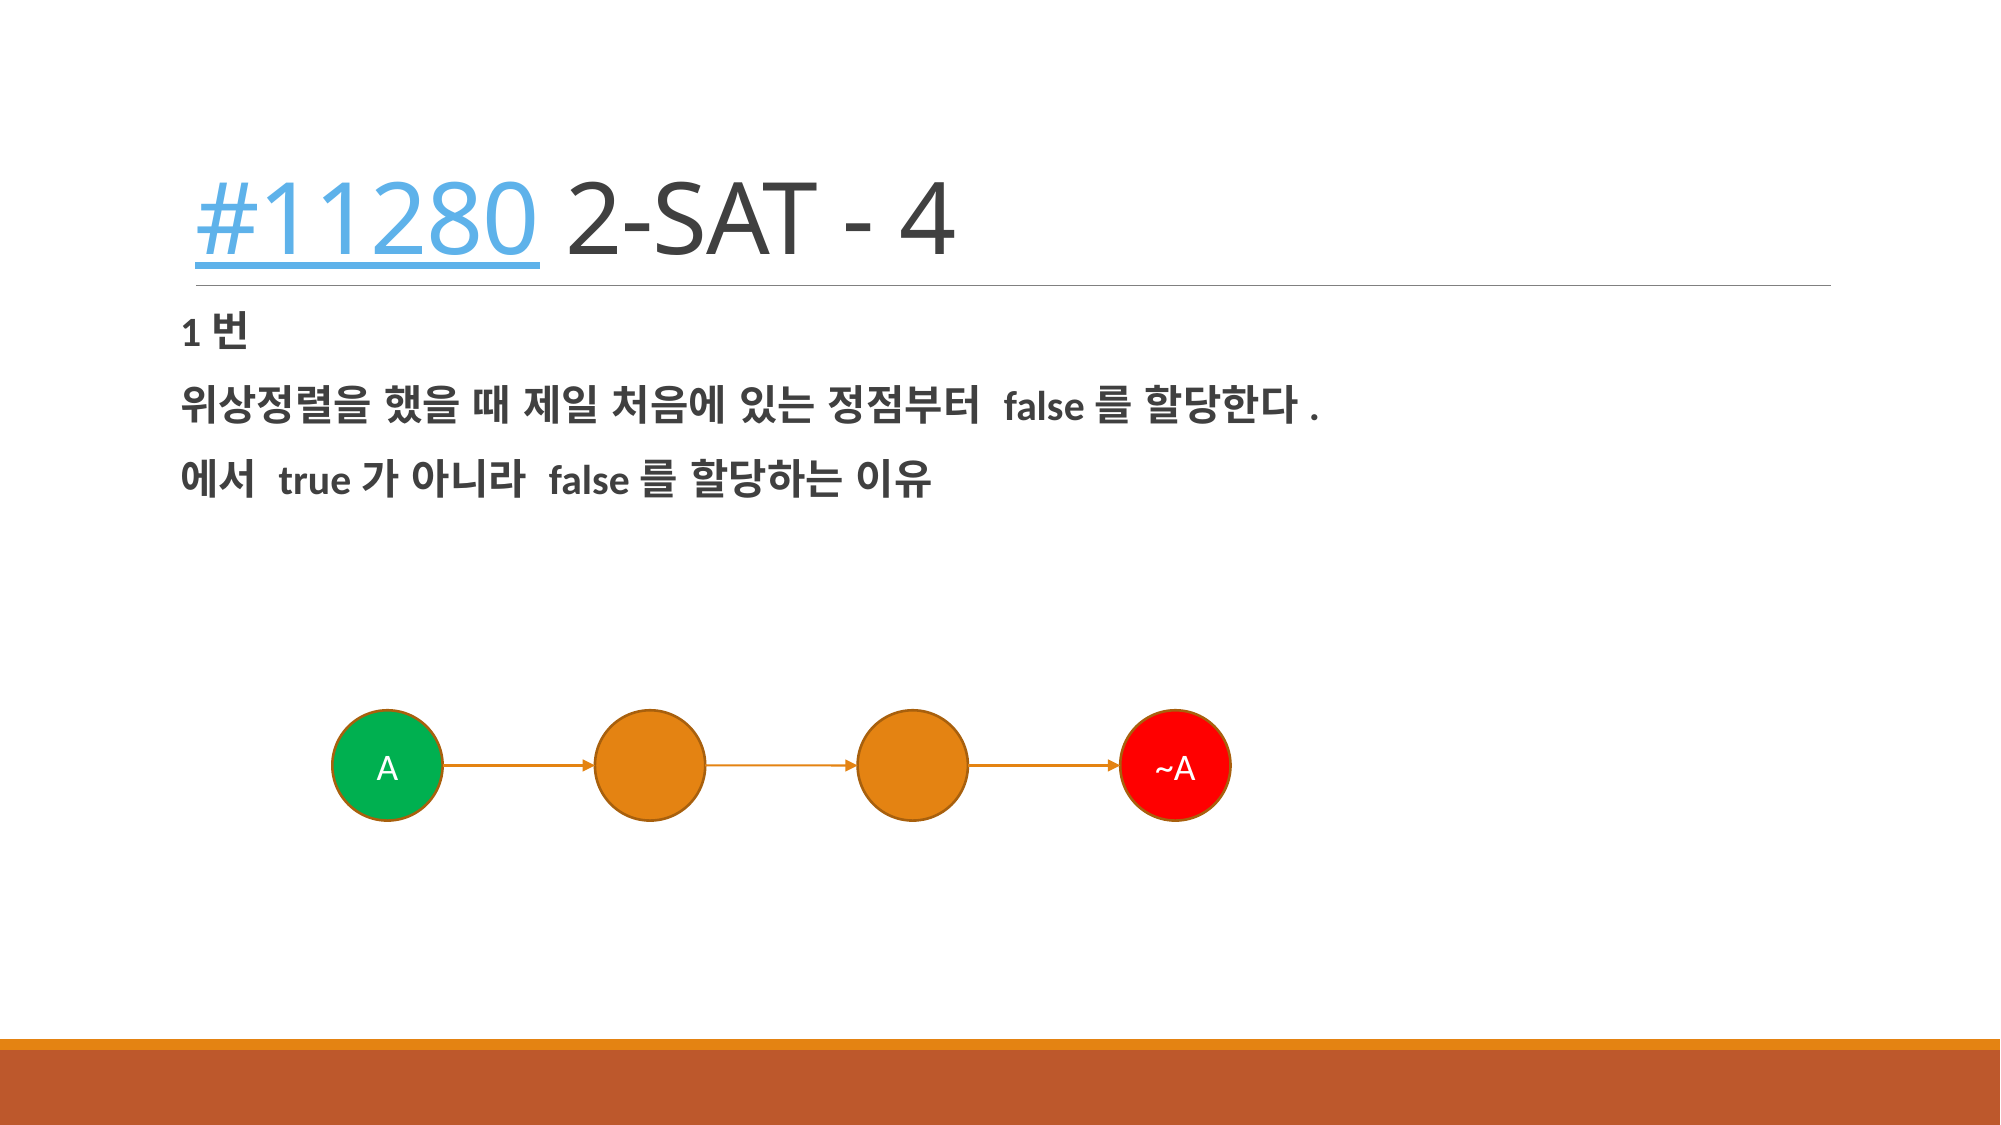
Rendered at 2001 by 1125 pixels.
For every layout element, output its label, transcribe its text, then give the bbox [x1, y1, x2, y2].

text_box [856, 708, 970, 822]
text_box [593, 708, 707, 822]
title #11280 2-SAT - 4 [180, 47, 1830, 285]
text_box ~A [1119, 708, 1232, 822]
list 1번 위상정렬을 했을 때 제일 처음에 있는 정점부터 false를 할당한다. 에서 true가 아니라 false를 할당하는 이유 [180, 302, 1830, 963]
text_box A [331, 708, 444, 822]
